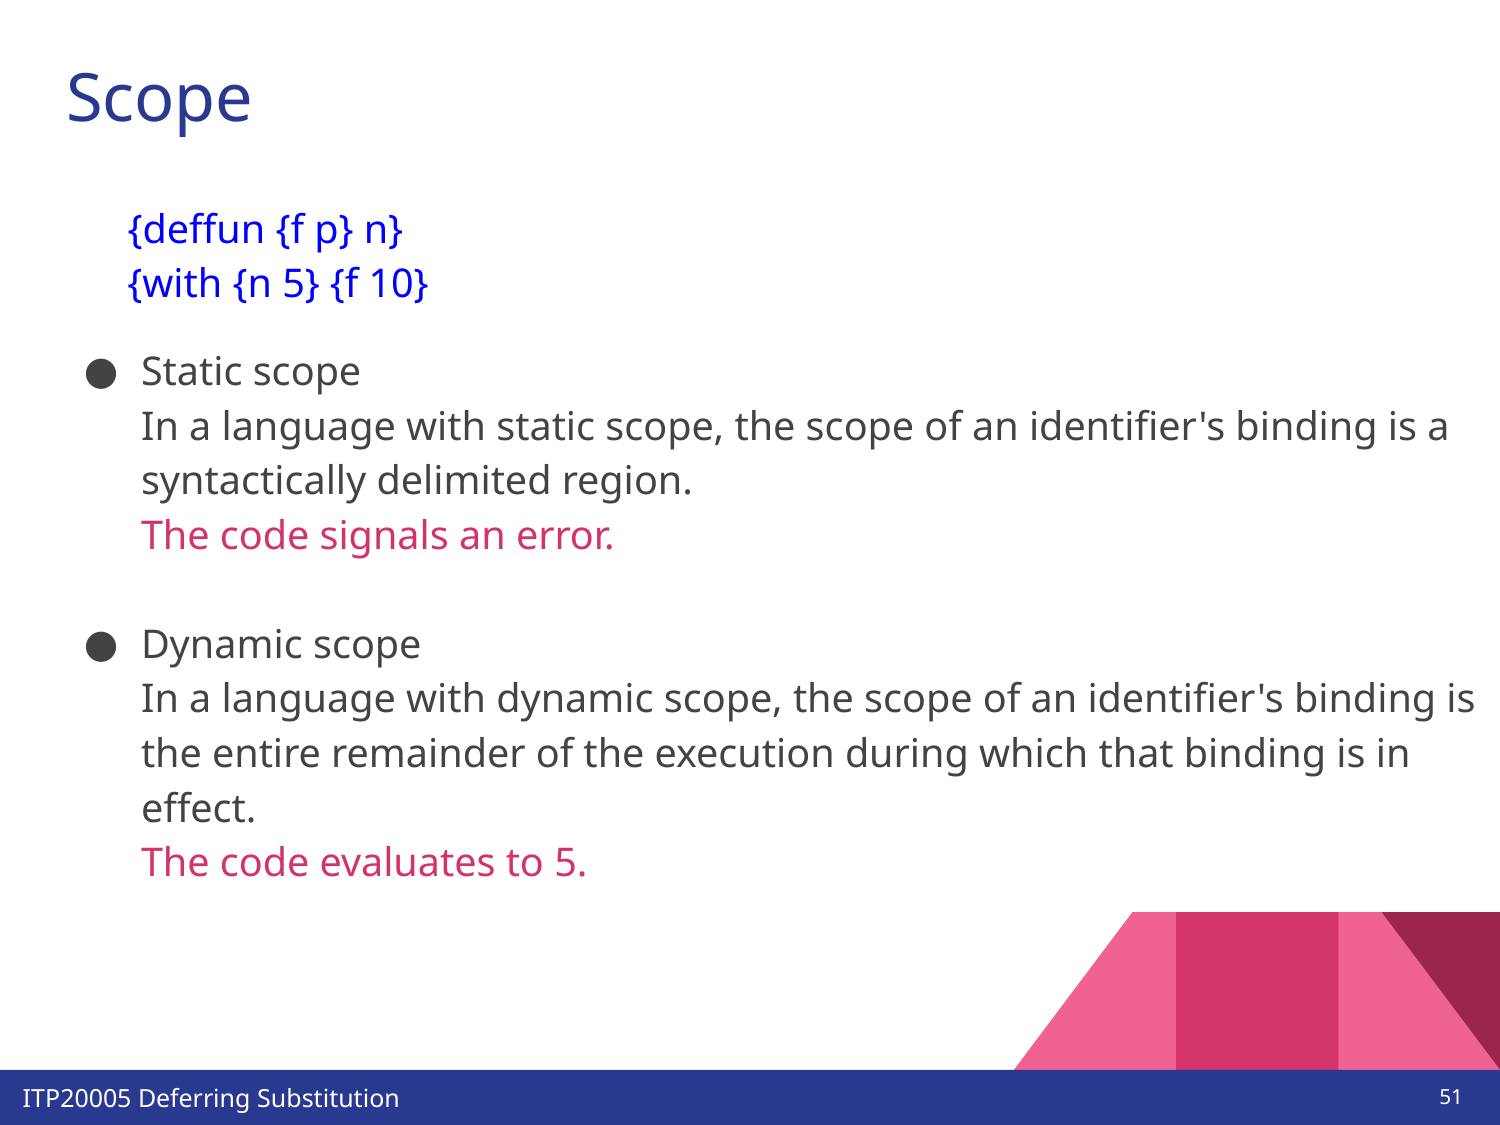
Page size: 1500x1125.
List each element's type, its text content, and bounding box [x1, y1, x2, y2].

title Scope [51, 39, 1449, 173]
slide_number ‹#› [1387, 1054, 1478, 1125]
list {deffun {f p} n} {with {n 5} {f 10} Static scope In a language with static scope, the scope of an identifier's binding is a syntactically delimited region. The code signals an error. Dynamic scope In a language with dynamic scope, the scope of an identifier's binding is the entire remainder of the execution during which that binding is in effect. The code evaluates to 5. [51, 181, 1500, 912]
